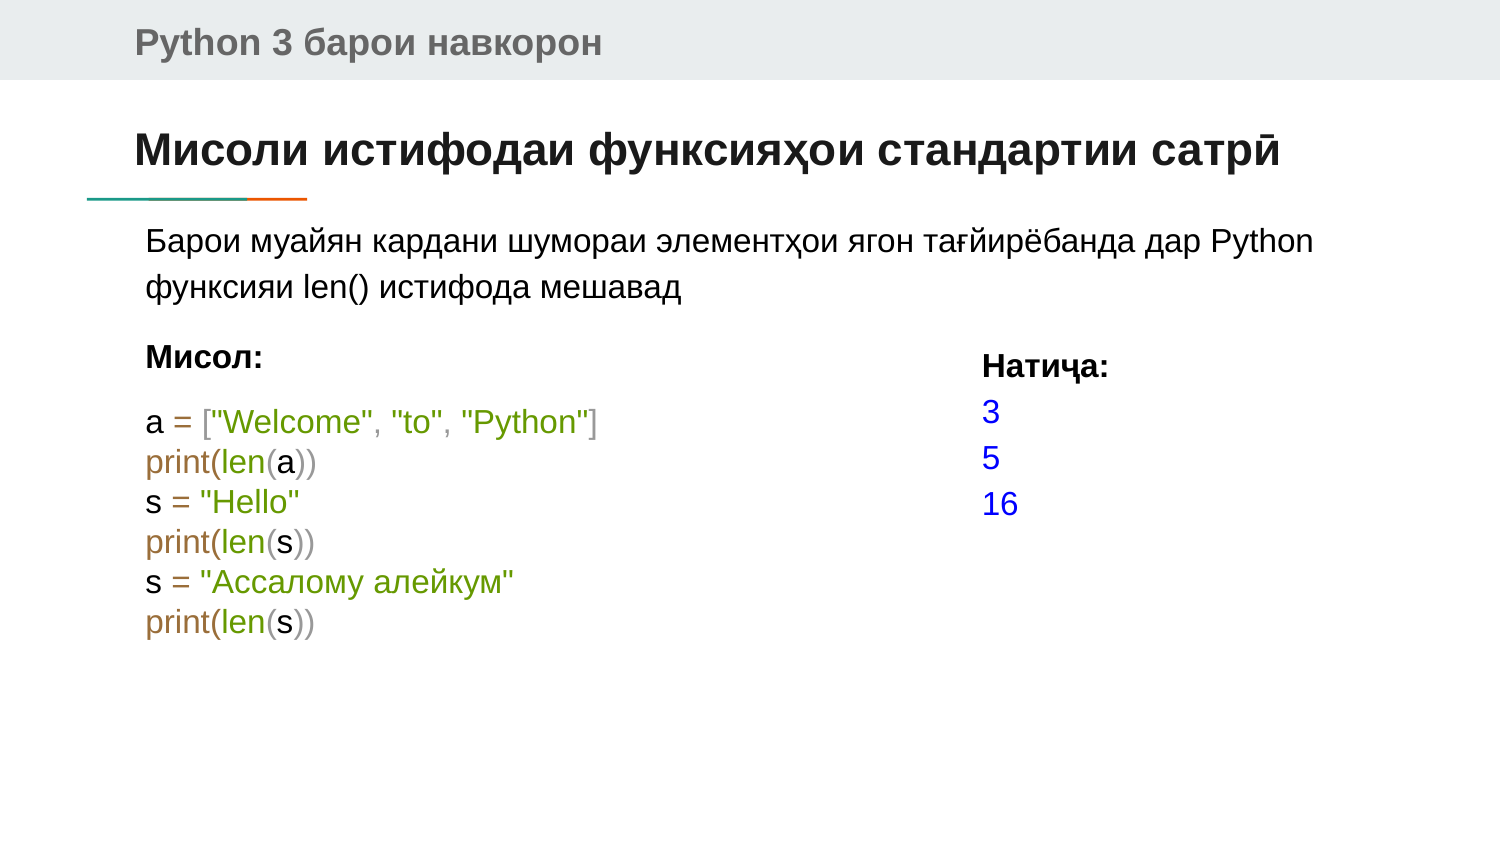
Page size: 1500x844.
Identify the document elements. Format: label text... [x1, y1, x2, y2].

title Мисоли истифодаи функсияҳои стандартии сатрӣ [119, 104, 1482, 193]
text_box Натиҷа: 3 5 16 [966, 323, 1463, 538]
list Барои муайян кардани шумораи элементҳои ягон тағйирёбанда дар Python функсияи len() истифода мешавад Мисол: a = ["Welcome", "to", "Python"] print(len(a)) s = "Hello" print(len(s)) s = "Ассалому алейкум" print(len(s)) [130, 198, 1406, 685]
